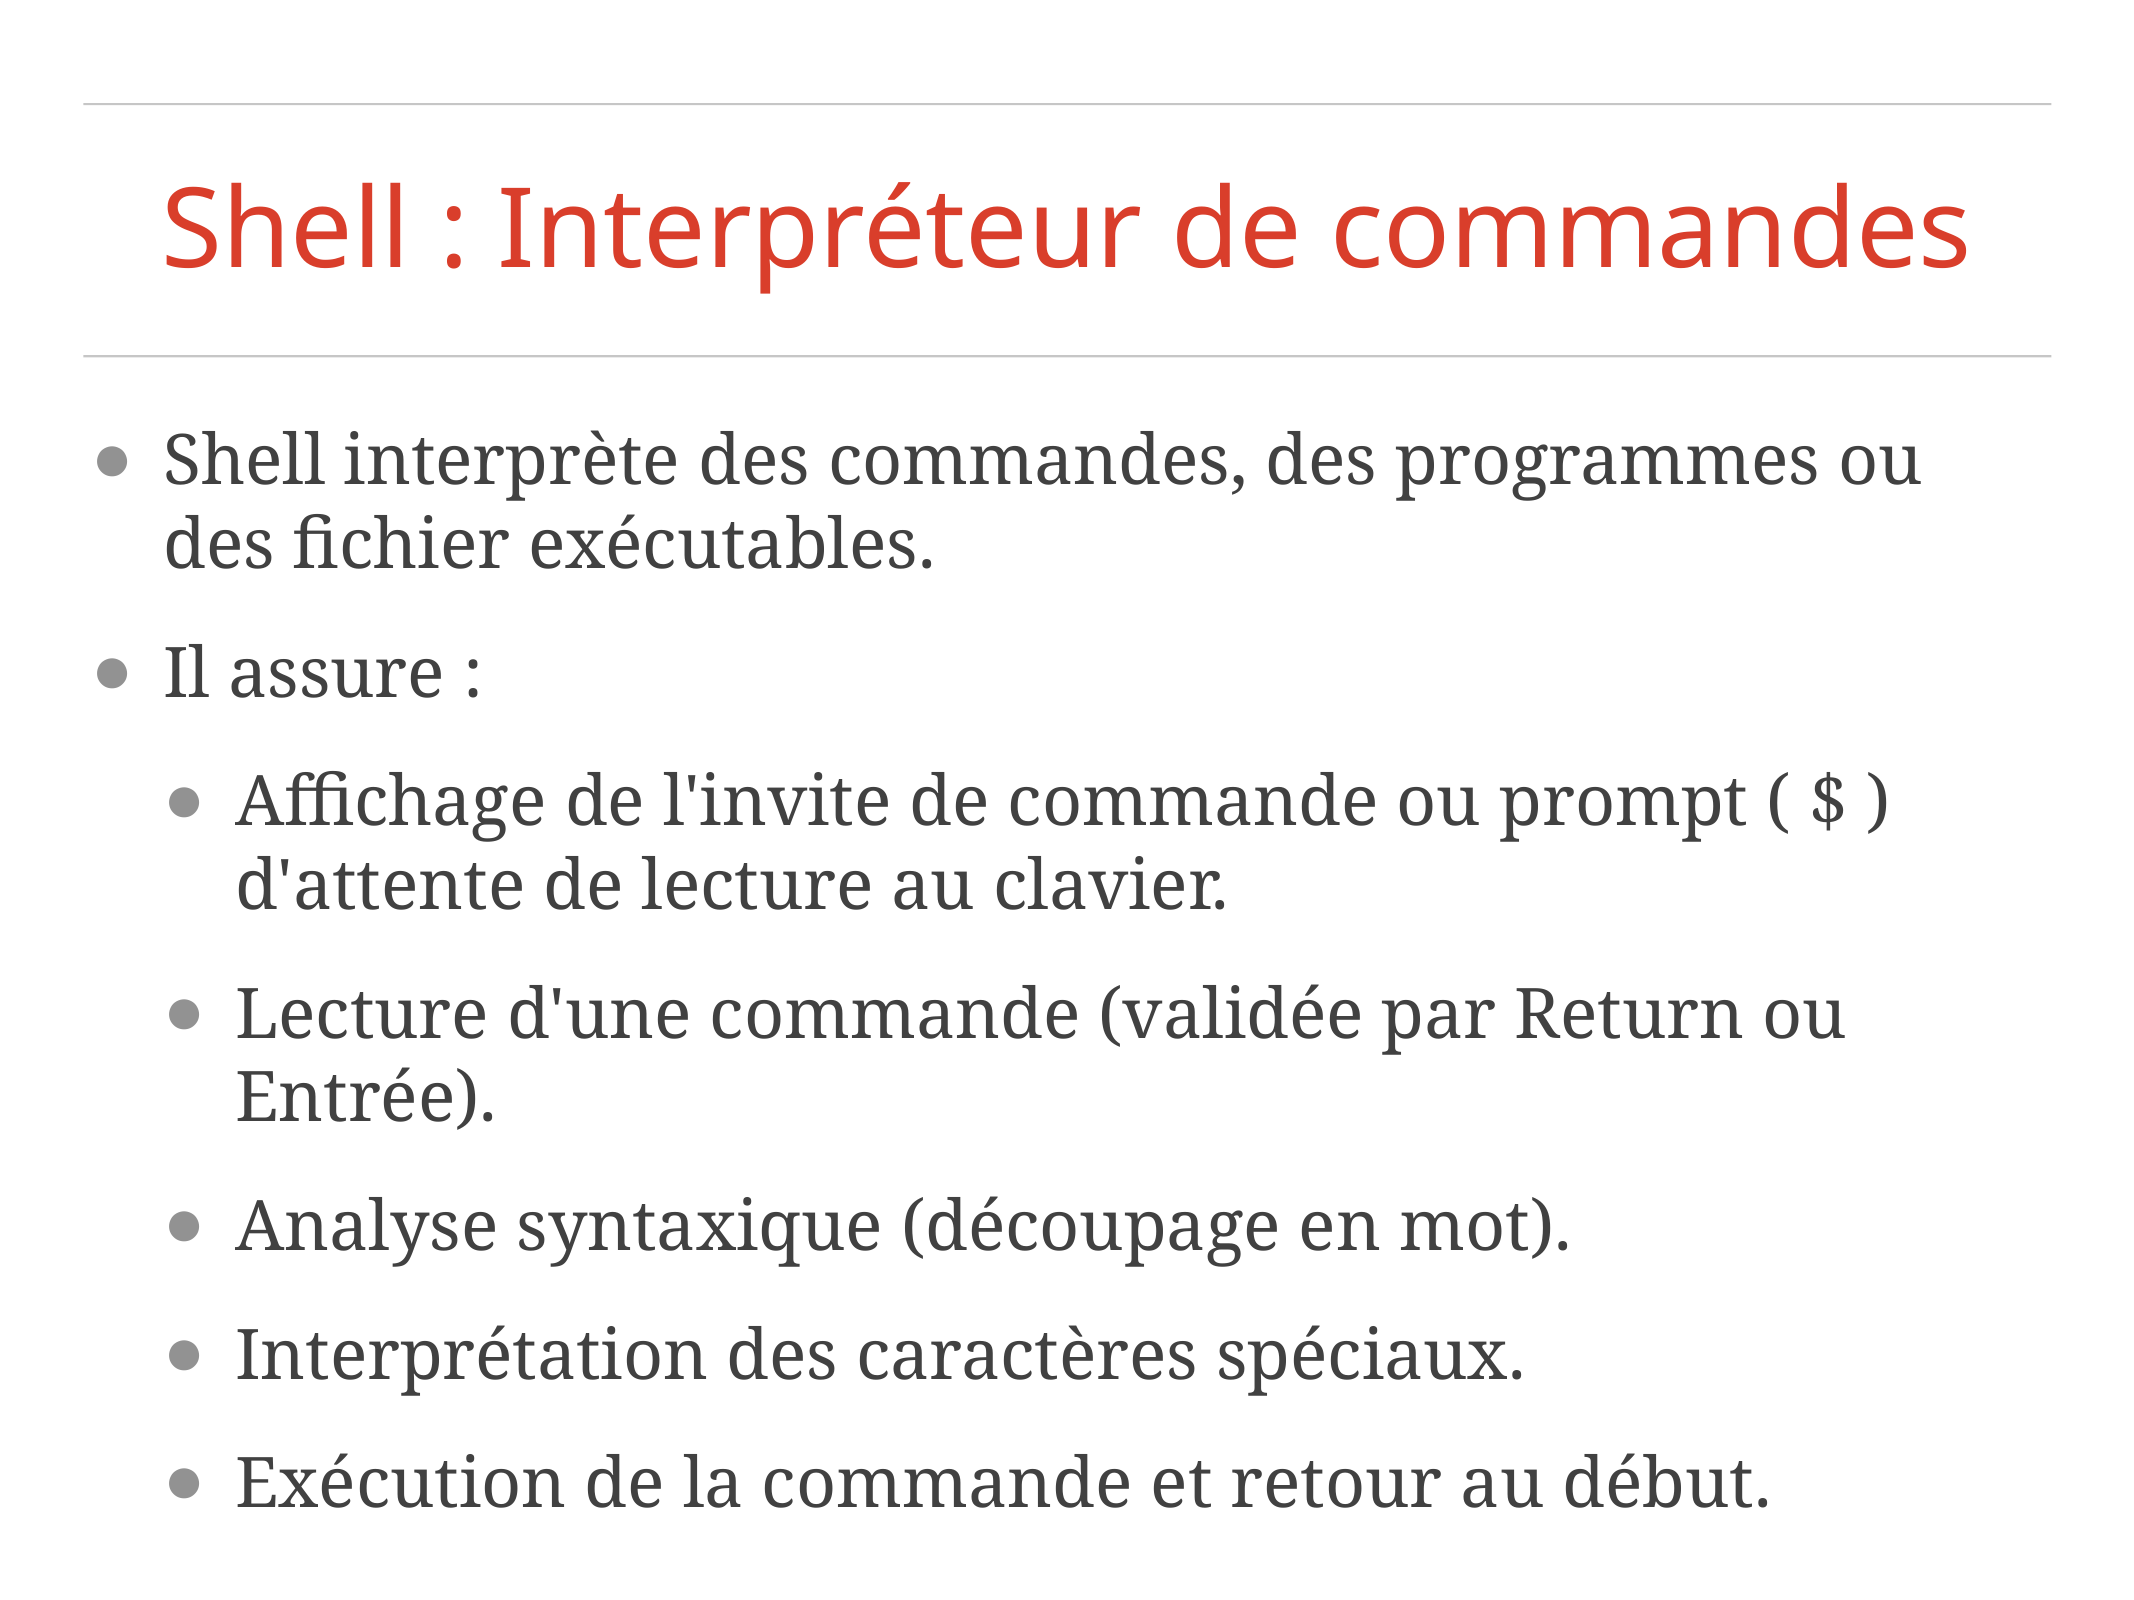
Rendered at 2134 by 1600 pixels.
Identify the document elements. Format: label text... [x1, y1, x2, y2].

list Shell interprète des commandes, des programmes ou des fichier exécutables. Il assure : Affichage de l'invite de commande ou prompt ( $ ) d'attente de lecture au clavier. Lecture d'une commande (validée par Return ou Entrée). Analyse syntaxique (découpage en mot). Interprétation des caractères spéciaux. Exécution de la commande et retour au début. [83, 406, 2050, 1535]
title Shell : Interpréteur de commandes [83, 131, 2050, 332]
